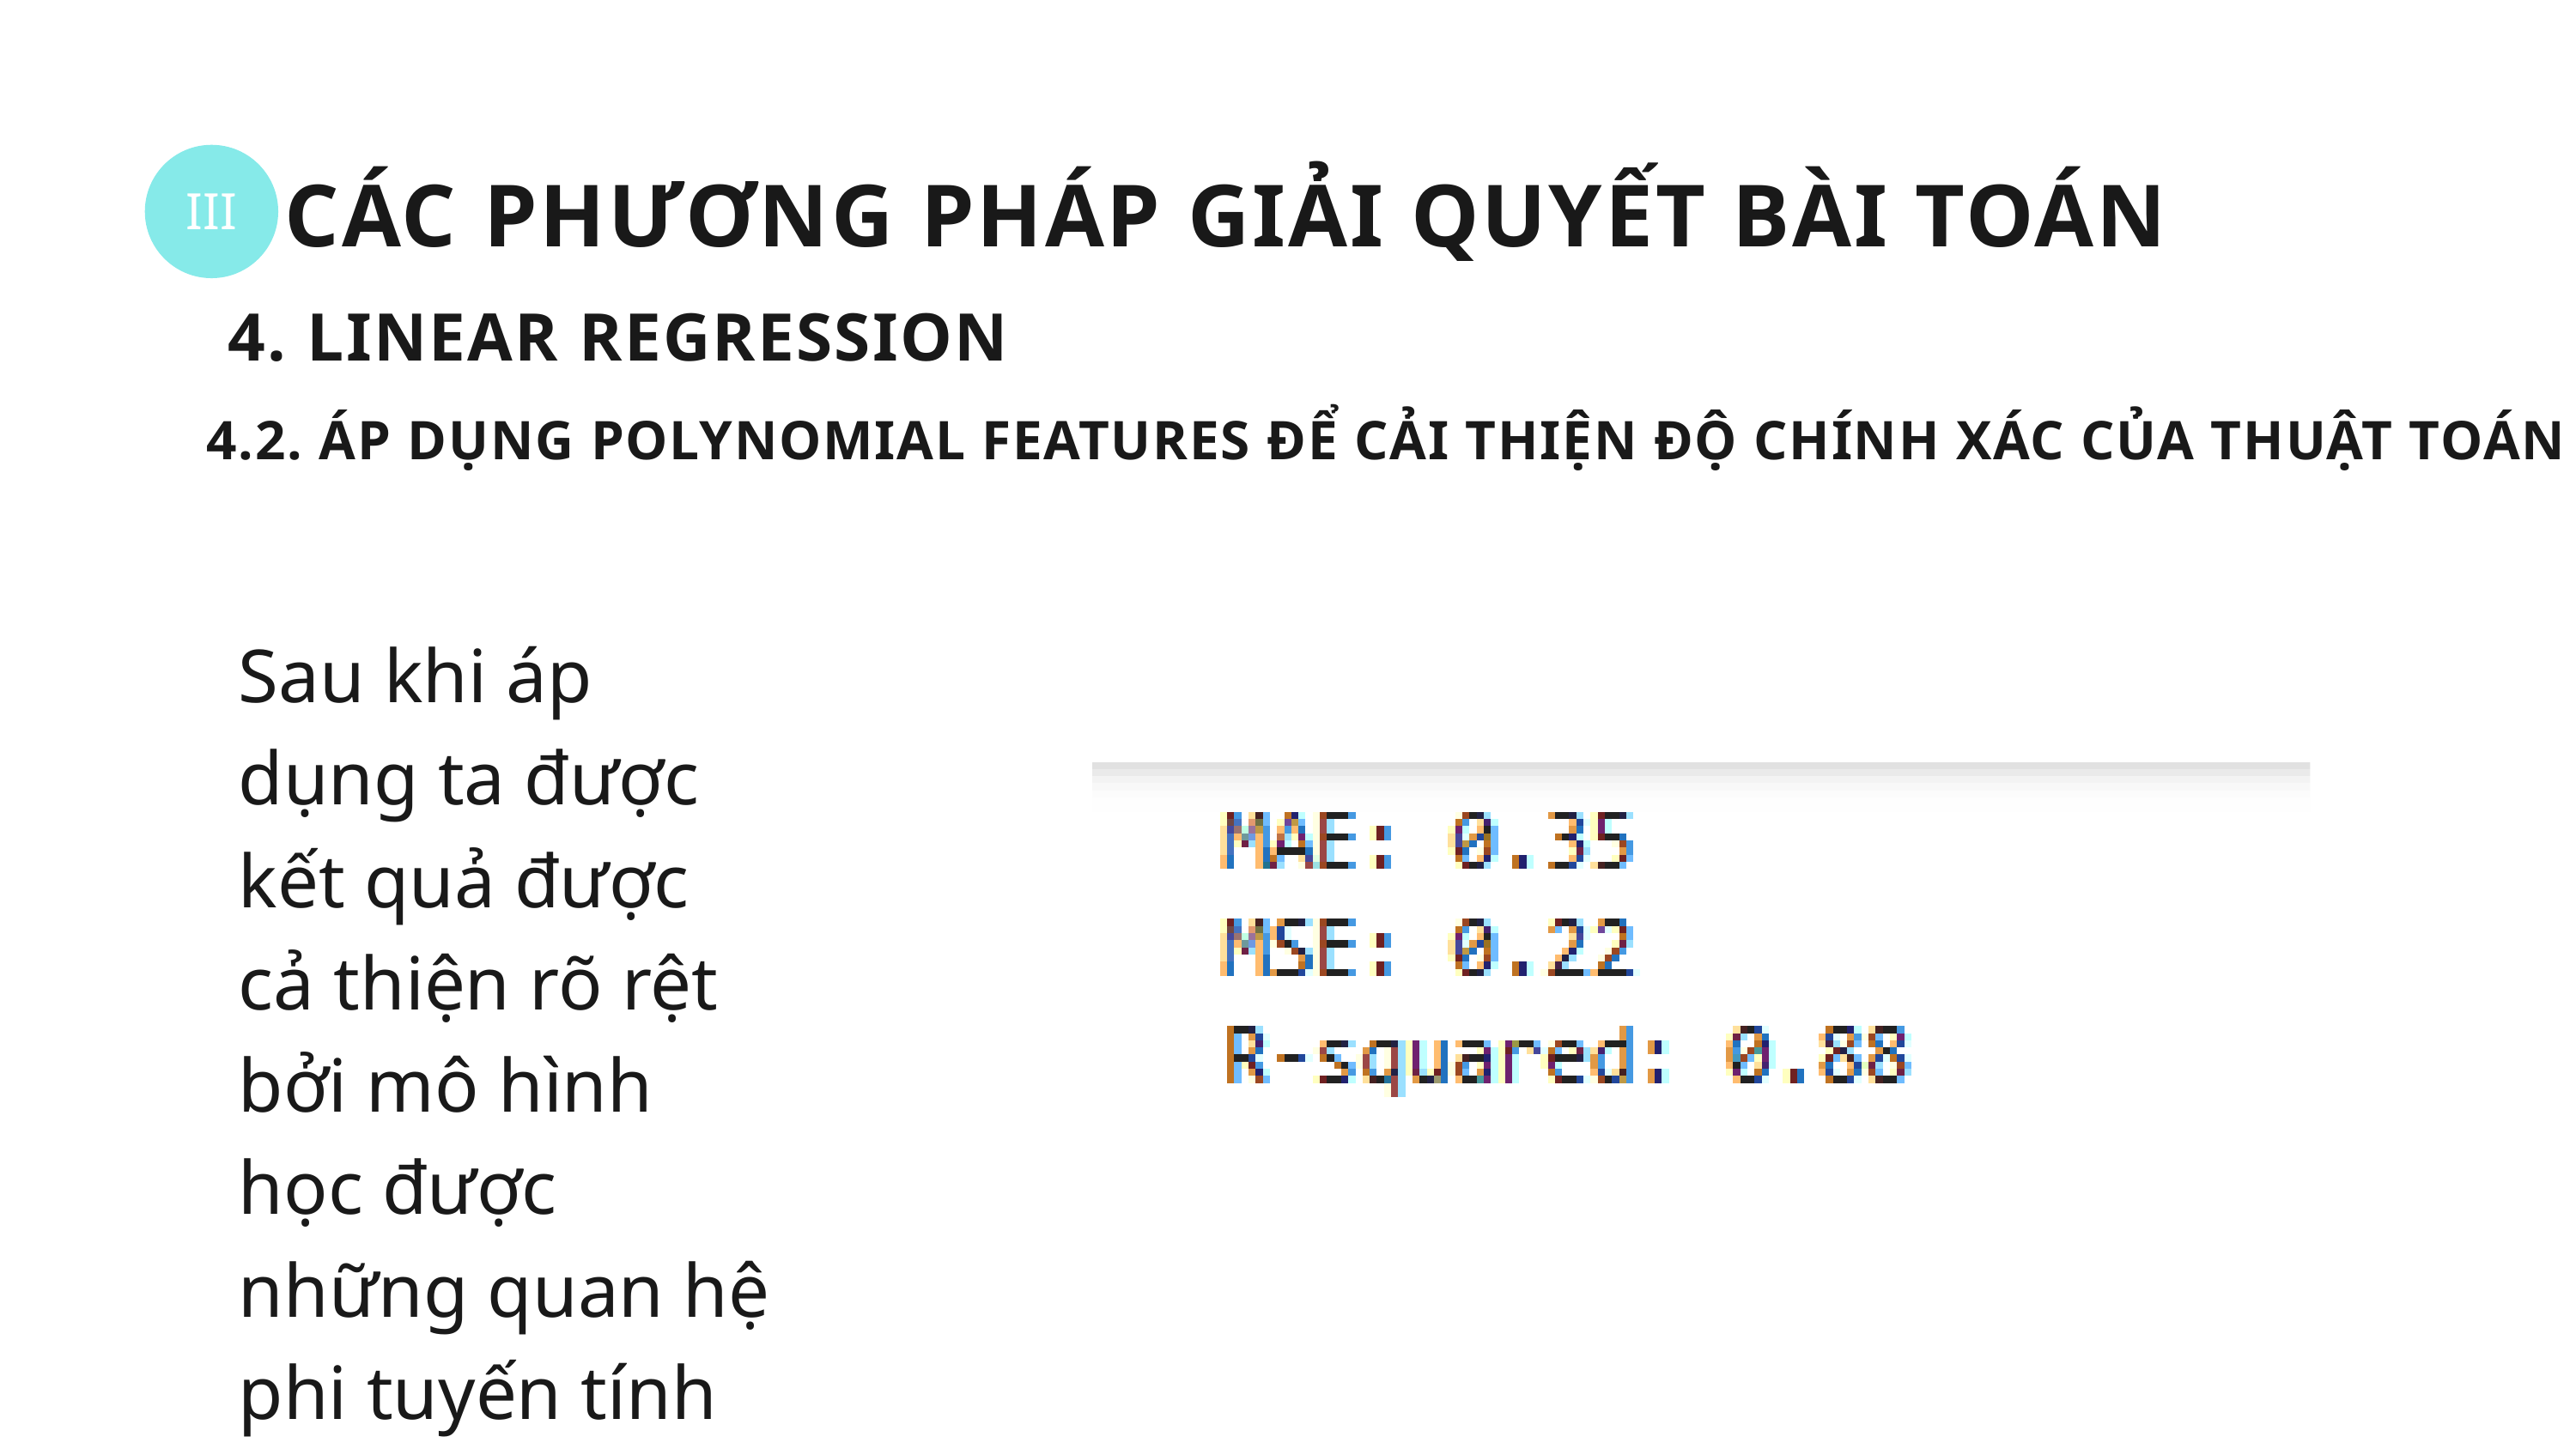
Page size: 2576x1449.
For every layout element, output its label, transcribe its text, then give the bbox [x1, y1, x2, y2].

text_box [144, 144, 279, 279]
text_box Sau khi áp dụng ta được kết quả được cả thiện rõ rệt bởi mô hình học được những quan hệ phi tuyến tính [238, 615, 782, 1434]
text_box 4. LINEAR REGRESSION [168, 295, 1068, 453]
text_box CÁC PHƯƠNG PHÁP GIẢI QUYẾT BÀI TOÁN [283, 160, 2176, 264]
text_box 4.2. ÁP DỤNG POLYNOMIAL FEATURES ĐỂ CẢI THIỆN ĐỘ CHÍNH XÁC CỦA THUẬT TOÁN [199, 406, 2576, 535]
text_box [1092, 762, 2311, 1191]
